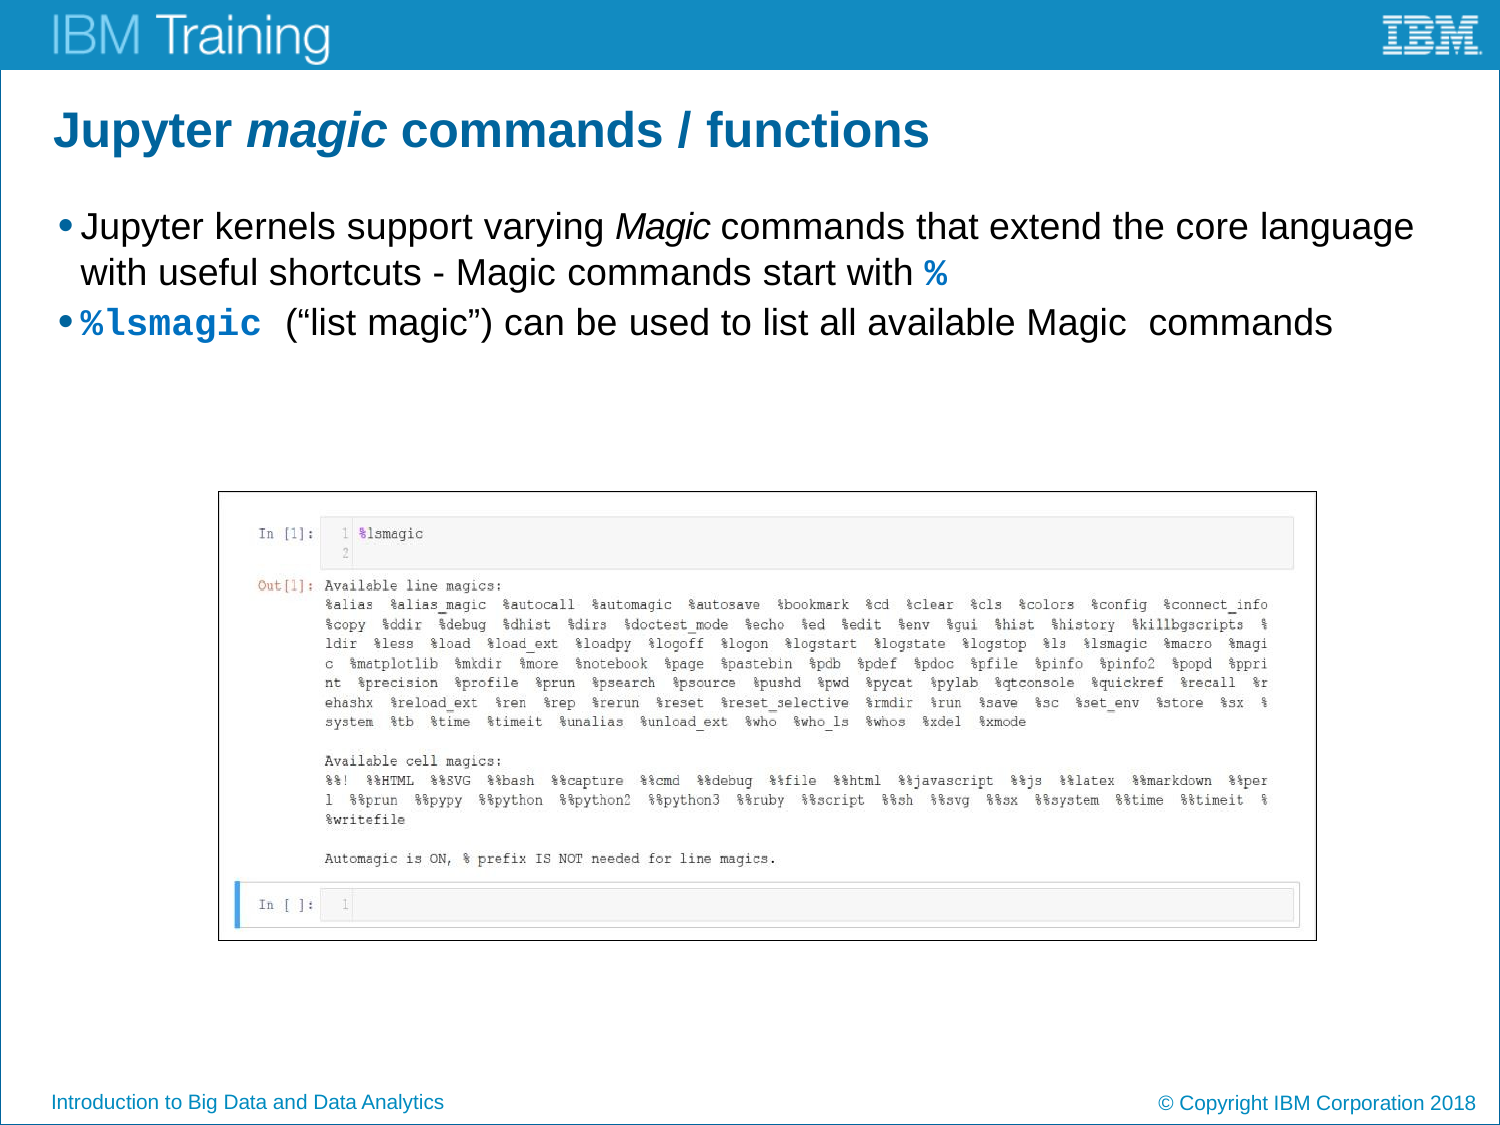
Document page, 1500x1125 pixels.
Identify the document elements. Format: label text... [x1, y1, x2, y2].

picture [1158, 1095, 1166, 1109]
picture [1167, 1096, 1173, 1109]
list Jupyter kernels support varying Magic commands that extend the core language with useful shortcuts - Magic commands start with % %lsmagic (“list magic”) can be used to list all available Magic commands [38, 195, 1484, 1074]
text_box [218, 491, 1317, 941]
picture [0, 0, 1500, 70]
title Jupyter magic commands / functions [36, 75, 1485, 180]
